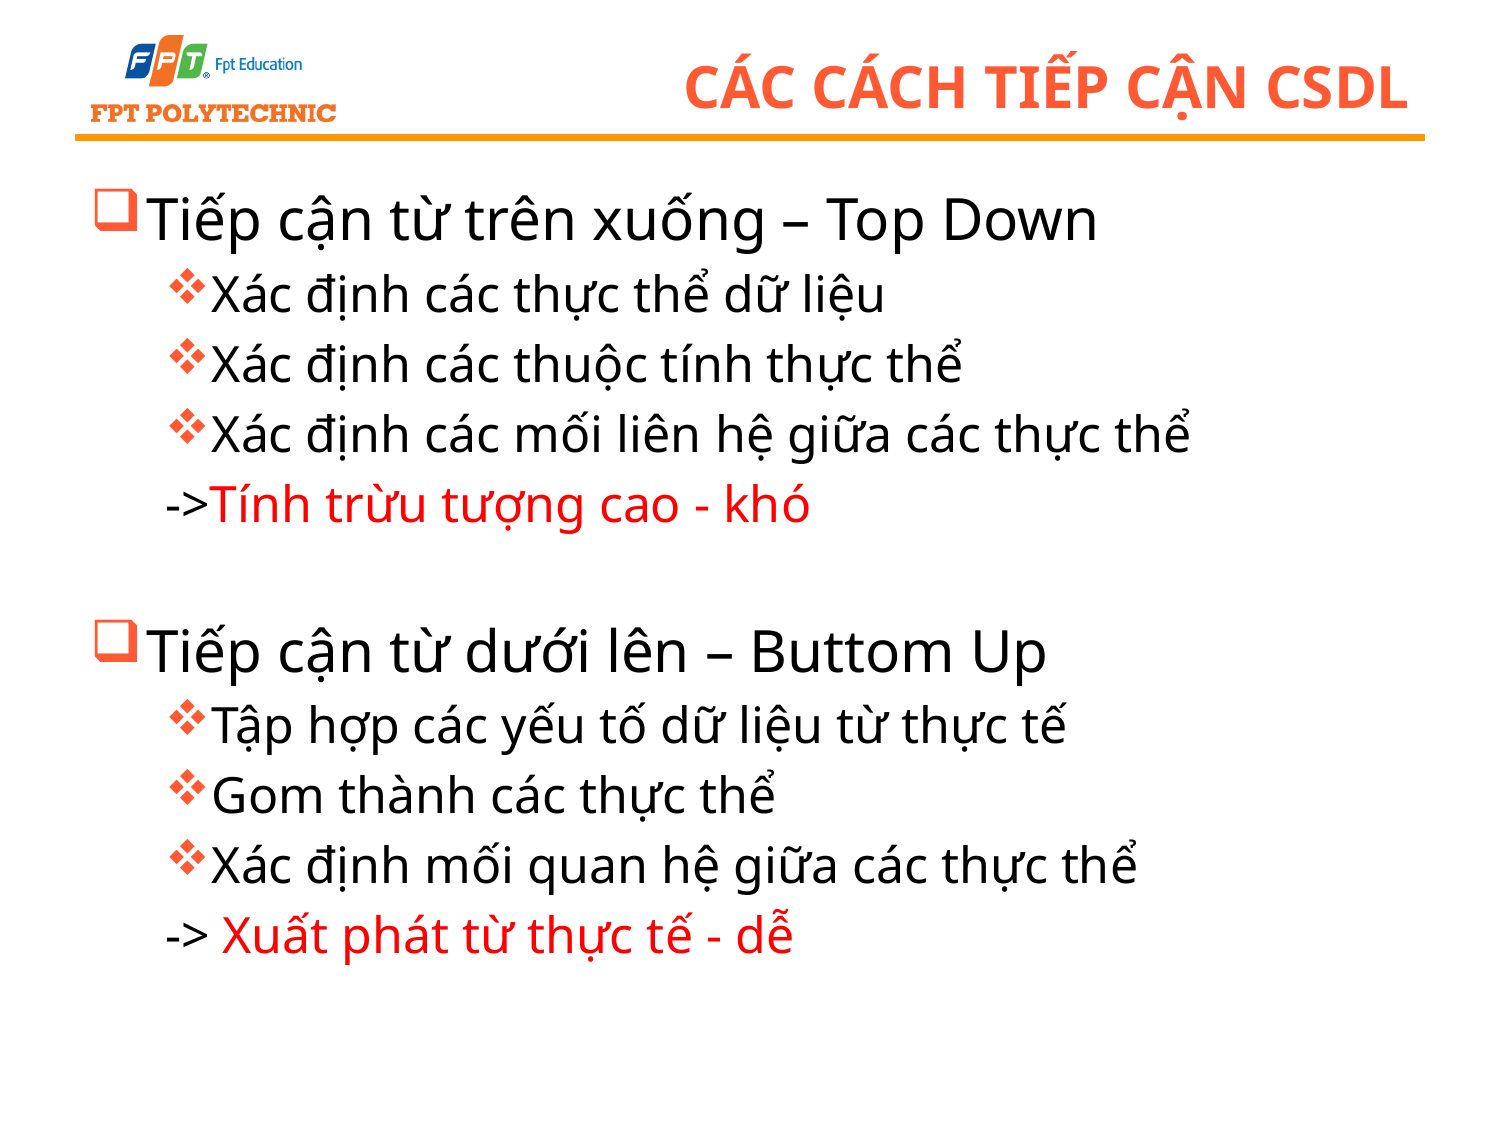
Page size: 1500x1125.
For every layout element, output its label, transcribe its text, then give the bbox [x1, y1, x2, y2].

picture [91, 35, 338, 122]
title Các cách tiếp cận csdl [337, 45, 1425, 125]
list Tiếp cận từ trên xuống – Top Down Xác định các thực thể dữ liệu Xác định các thuộc tính thực thể Xác định các mối liên hệ giữa các thực thể ->Tính trừu tượng cao - khó Tiếp cận từ dưới lên – Buttom Up Tập hợp các yếu tố dữ liệu từ thực tế Gom thành các thực thể Xác định mối quan hệ giữa các thực thể -> Xuất phát từ thực tế - dễ [75, 174, 1425, 1038]
